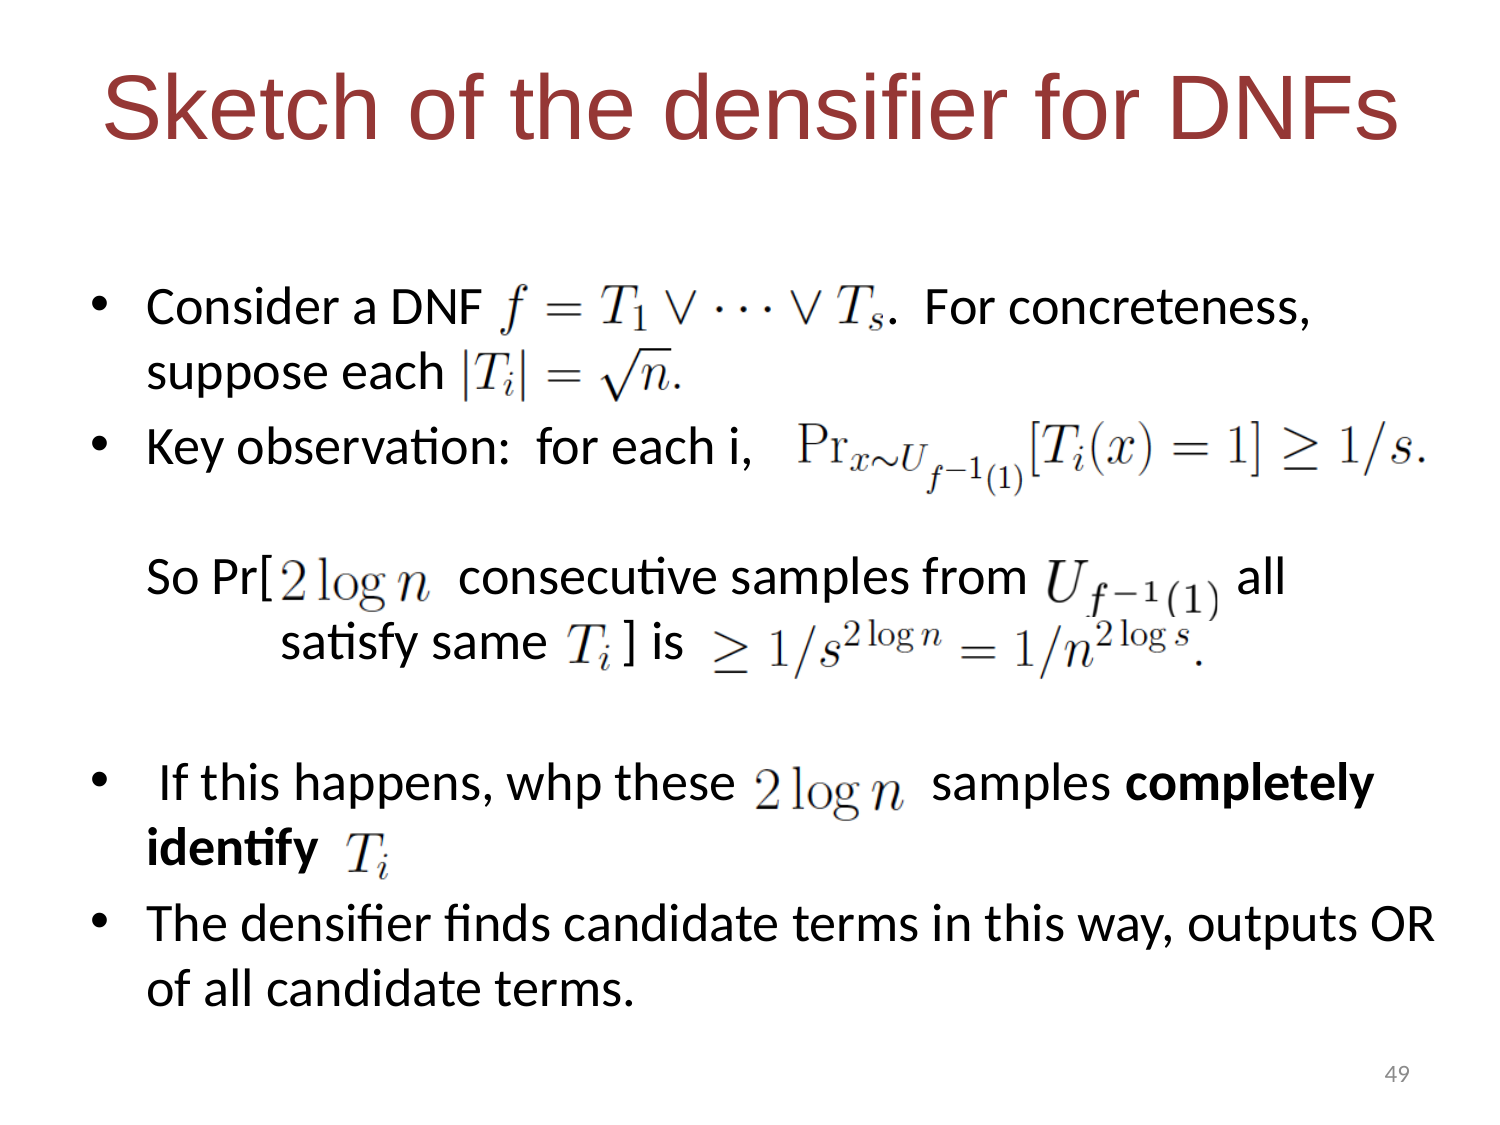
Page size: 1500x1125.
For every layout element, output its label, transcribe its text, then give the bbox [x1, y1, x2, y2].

picture [710, 560, 1218, 686]
slide_number 49 [1074, 1042, 1425, 1103]
picture [754, 763, 911, 825]
picture [460, 278, 883, 404]
picture [280, 555, 437, 616]
picture [565, 622, 615, 673]
title Sketch of the densifier for DNFs [76, 9, 1427, 197]
picture [797, 420, 1425, 499]
picture [343, 831, 393, 882]
list Consider a DNF . For concreteness, suppose each Key observation: for each i, So Pr[ consecutive samples from all satisfy same ] is If this happens, whp these samples completely identify The densifier finds candidate terms in this way, outputs OR of all candidate terms. [75, 262, 1480, 1092]
